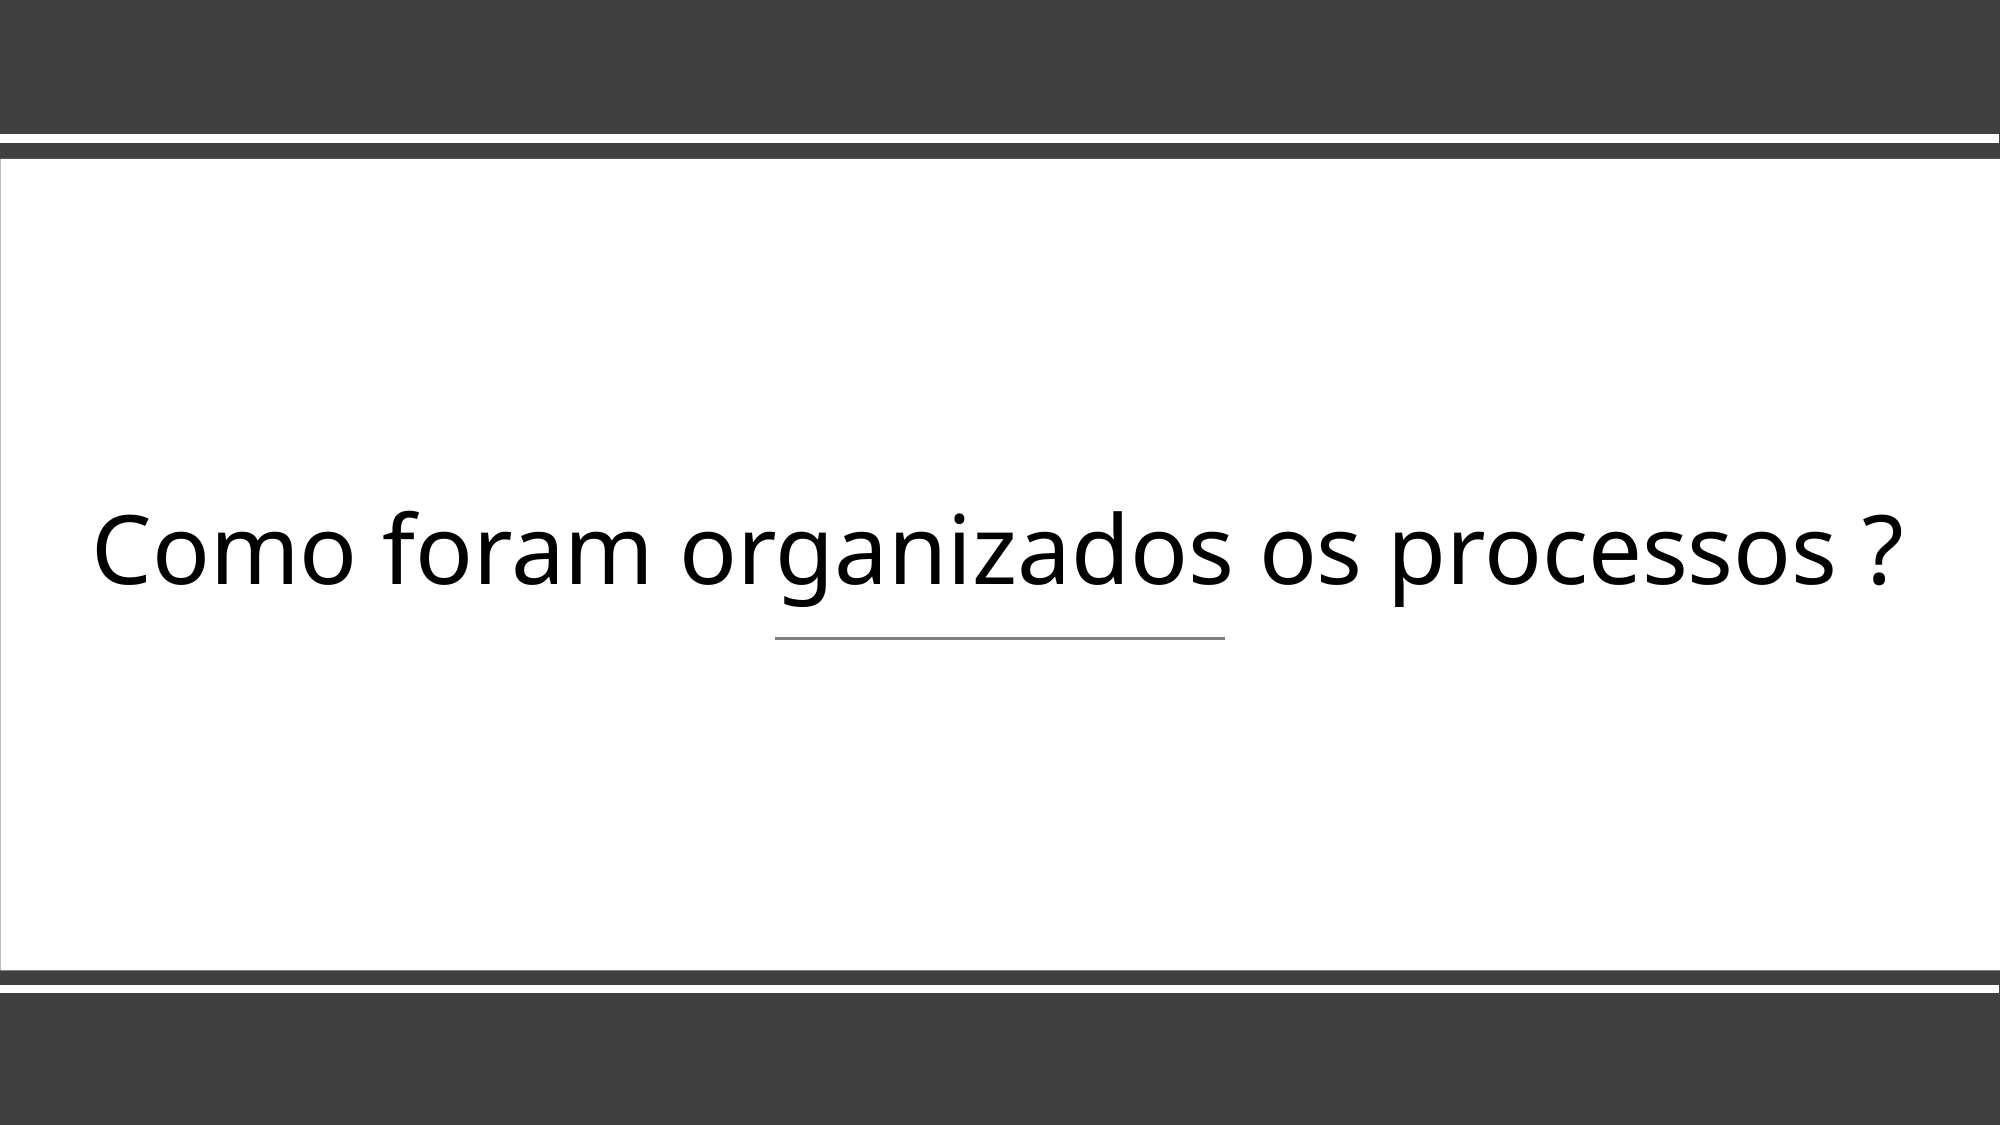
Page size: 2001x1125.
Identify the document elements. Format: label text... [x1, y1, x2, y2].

text_box [0, 971, 2000, 988]
text_box [0, 990, 2000, 1125]
text_box [0, 0, 2000, 138]
text_box [0, 158, 2000, 971]
text_box [0, 139, 2000, 158]
title Como foram organizados os processos ? [0, 256, 1997, 613]
